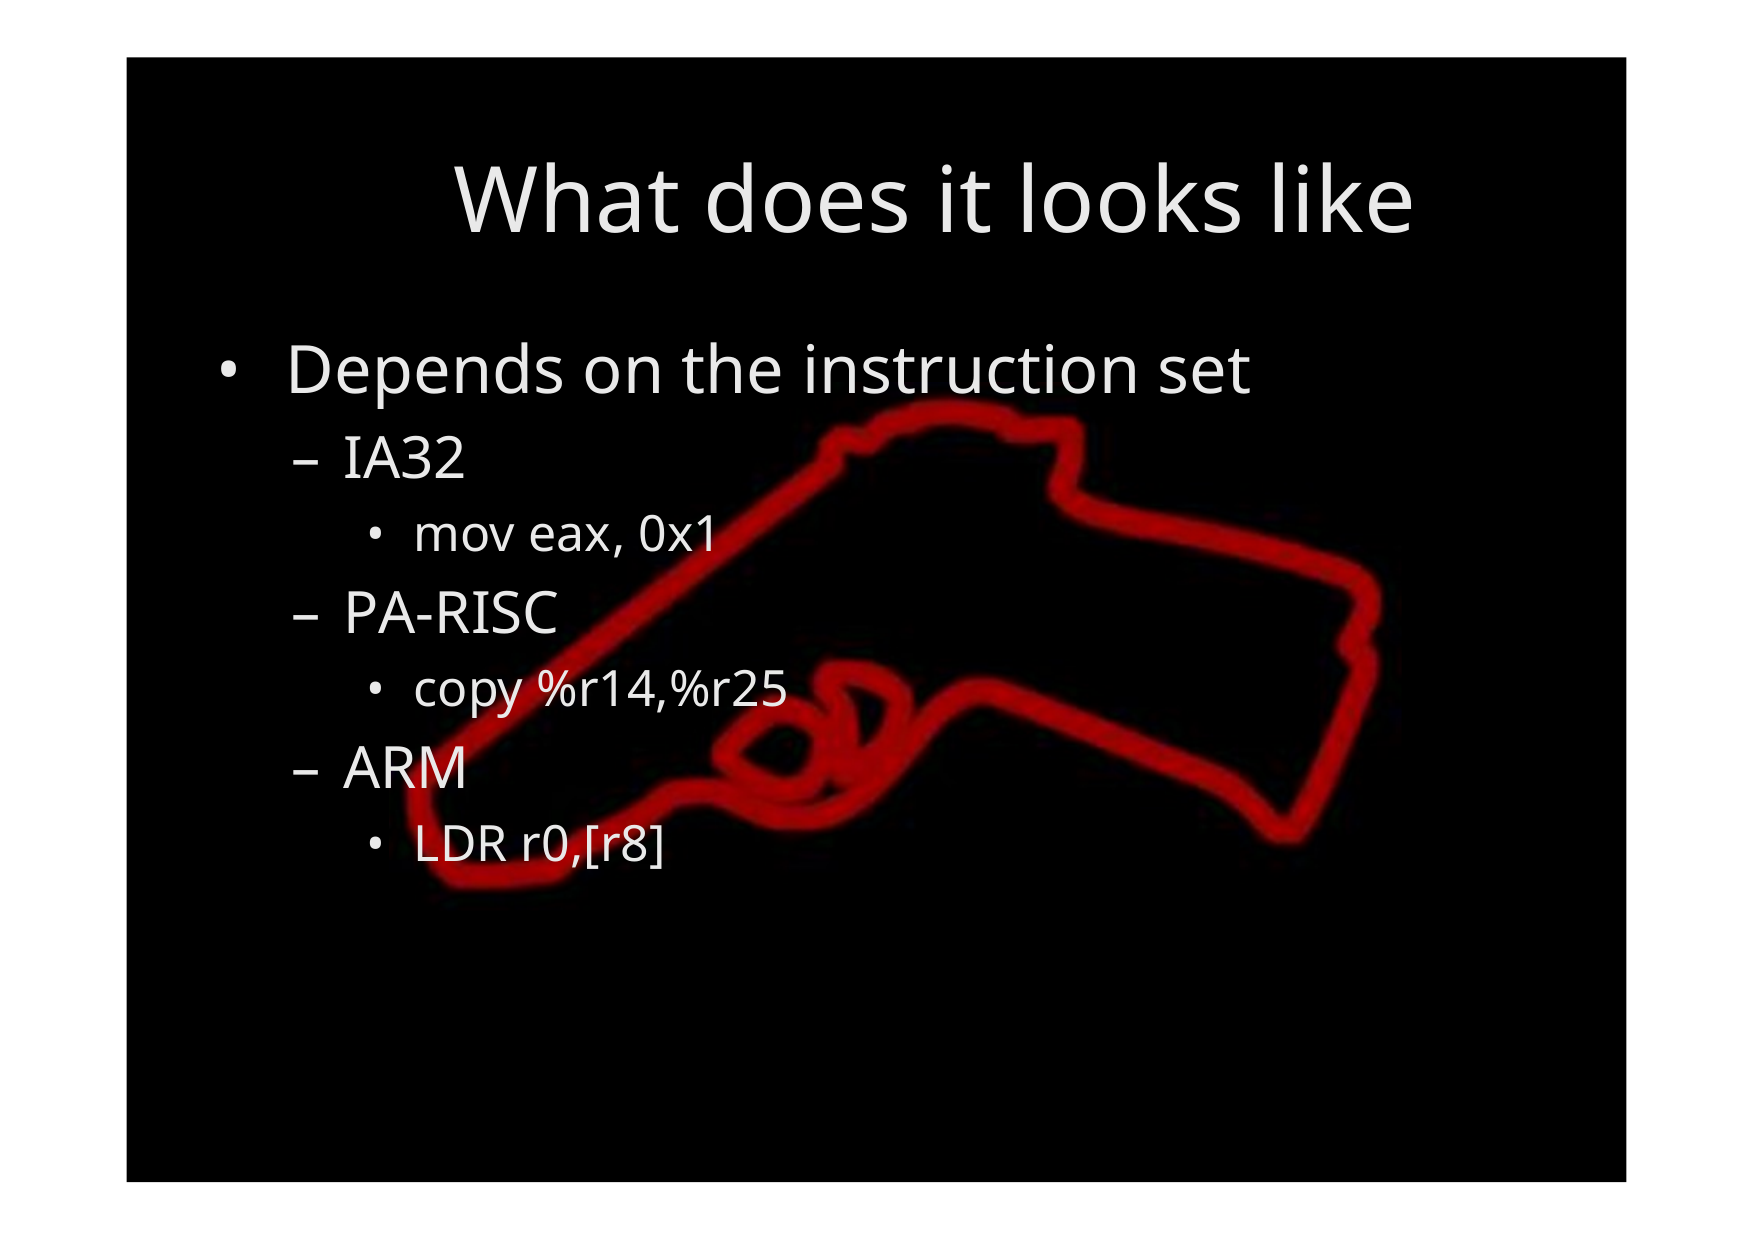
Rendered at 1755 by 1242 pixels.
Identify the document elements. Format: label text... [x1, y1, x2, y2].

text_box What does it looks like • Depends on the instruction set – IA32 • mov eax, 0x1 – PA-RISC • copy %r14,%r25 – ARM • LDR r0,[r8] [126, 57, 1627, 1183]
